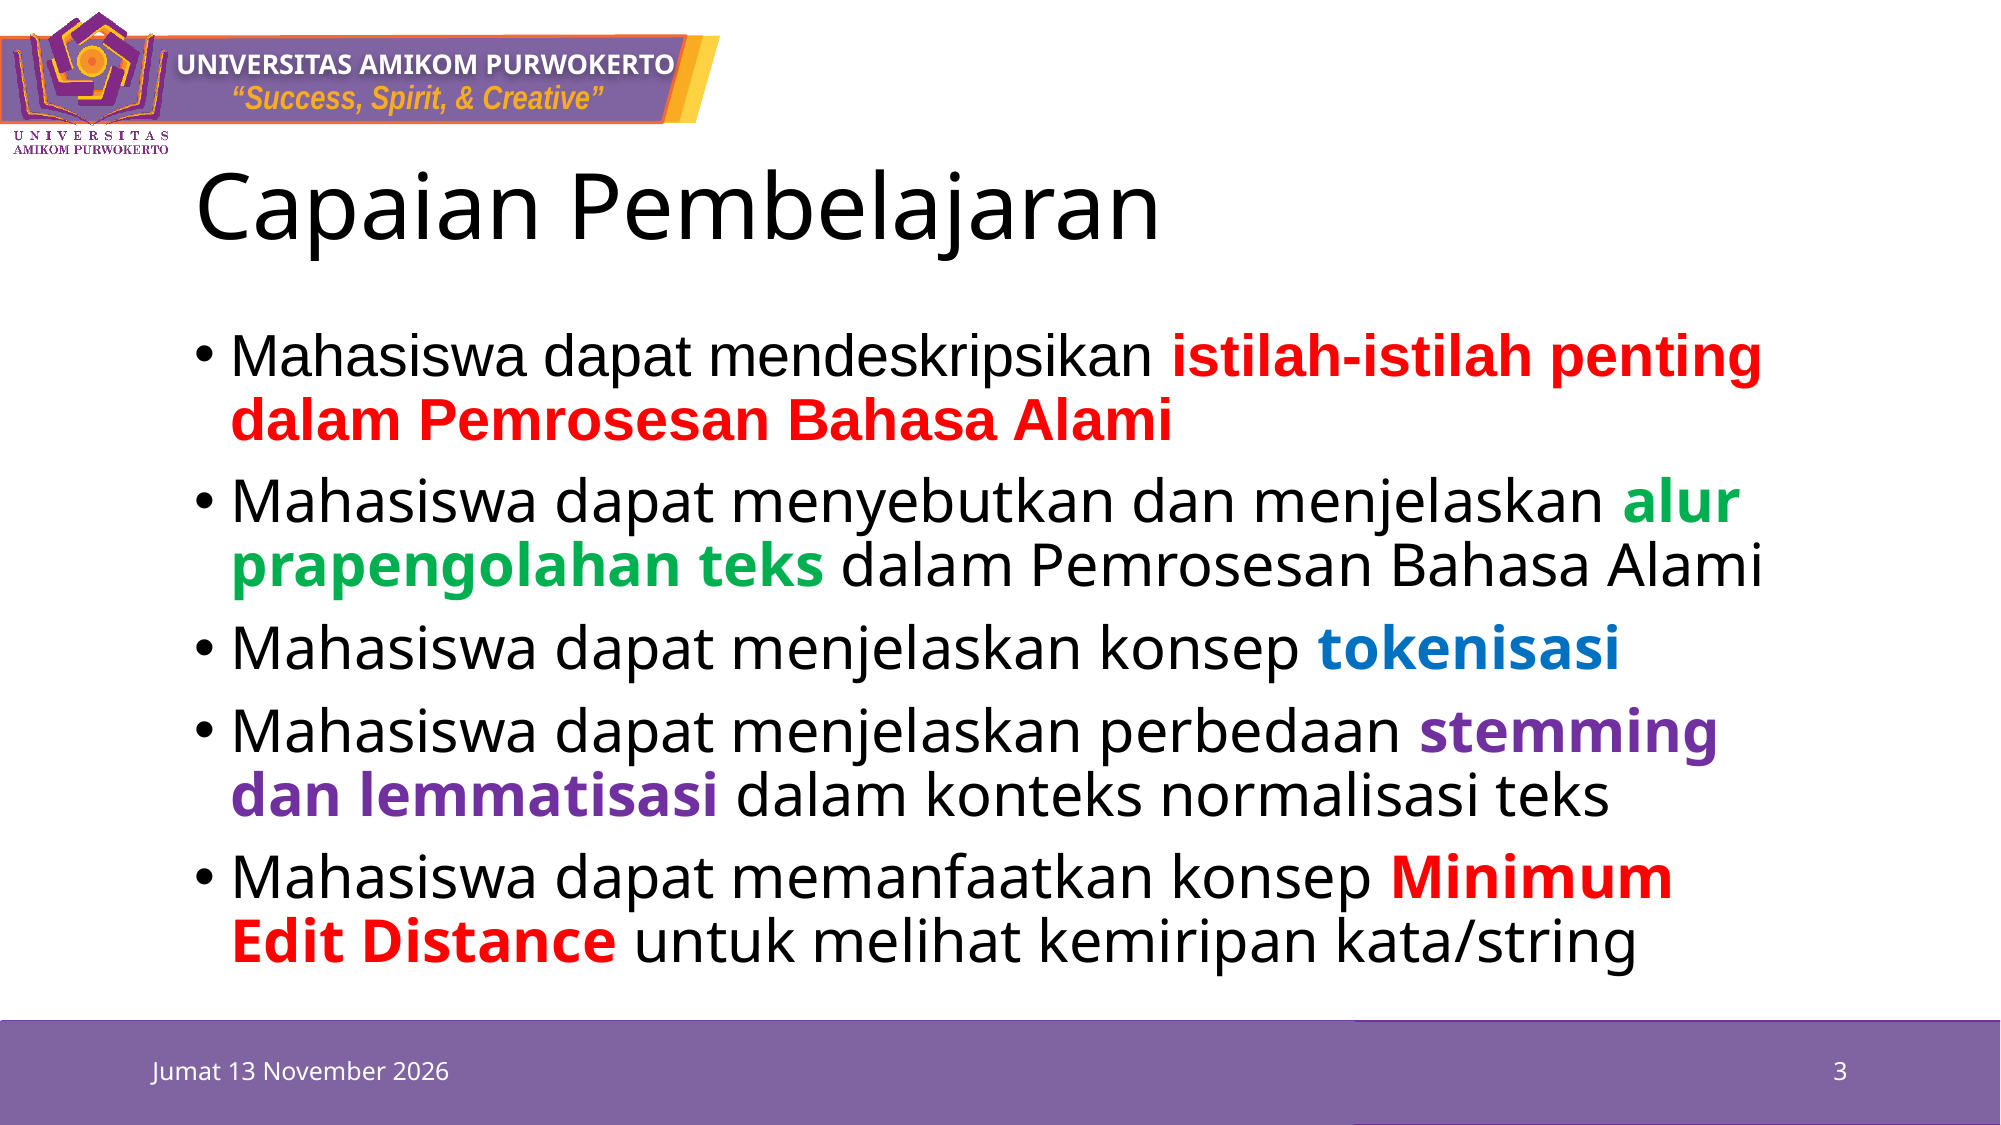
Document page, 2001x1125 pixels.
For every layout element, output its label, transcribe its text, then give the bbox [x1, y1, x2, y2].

title Capaian Pembelajaran [179, 108, 1796, 311]
picture [13, 12, 168, 154]
slide_number Selasa, 12 Oktober 2021 [137, 1042, 588, 1103]
list Mahasiswa dapat mendeskripsikan istilah-istilah penting dalam Pemrosesan Bahasa Alami Mahasiswa dapat menyebutkan dan menjelaskan alur prapengolahan teks dalam Pemrosesan Bahasa Alami Mahasiswa dapat menjelaskan konsep tokenisasi Mahasiswa dapat menjelaskan perbedaan stemming dan lemmatisasi dalam konteks normalisasi teks Mahasiswa dapat memanfaatkan konsep Minimum Edit Distance untuk melihat kemiripan kata/string [179, 317, 1796, 1008]
slide_number 3 [1412, 1042, 1863, 1103]
